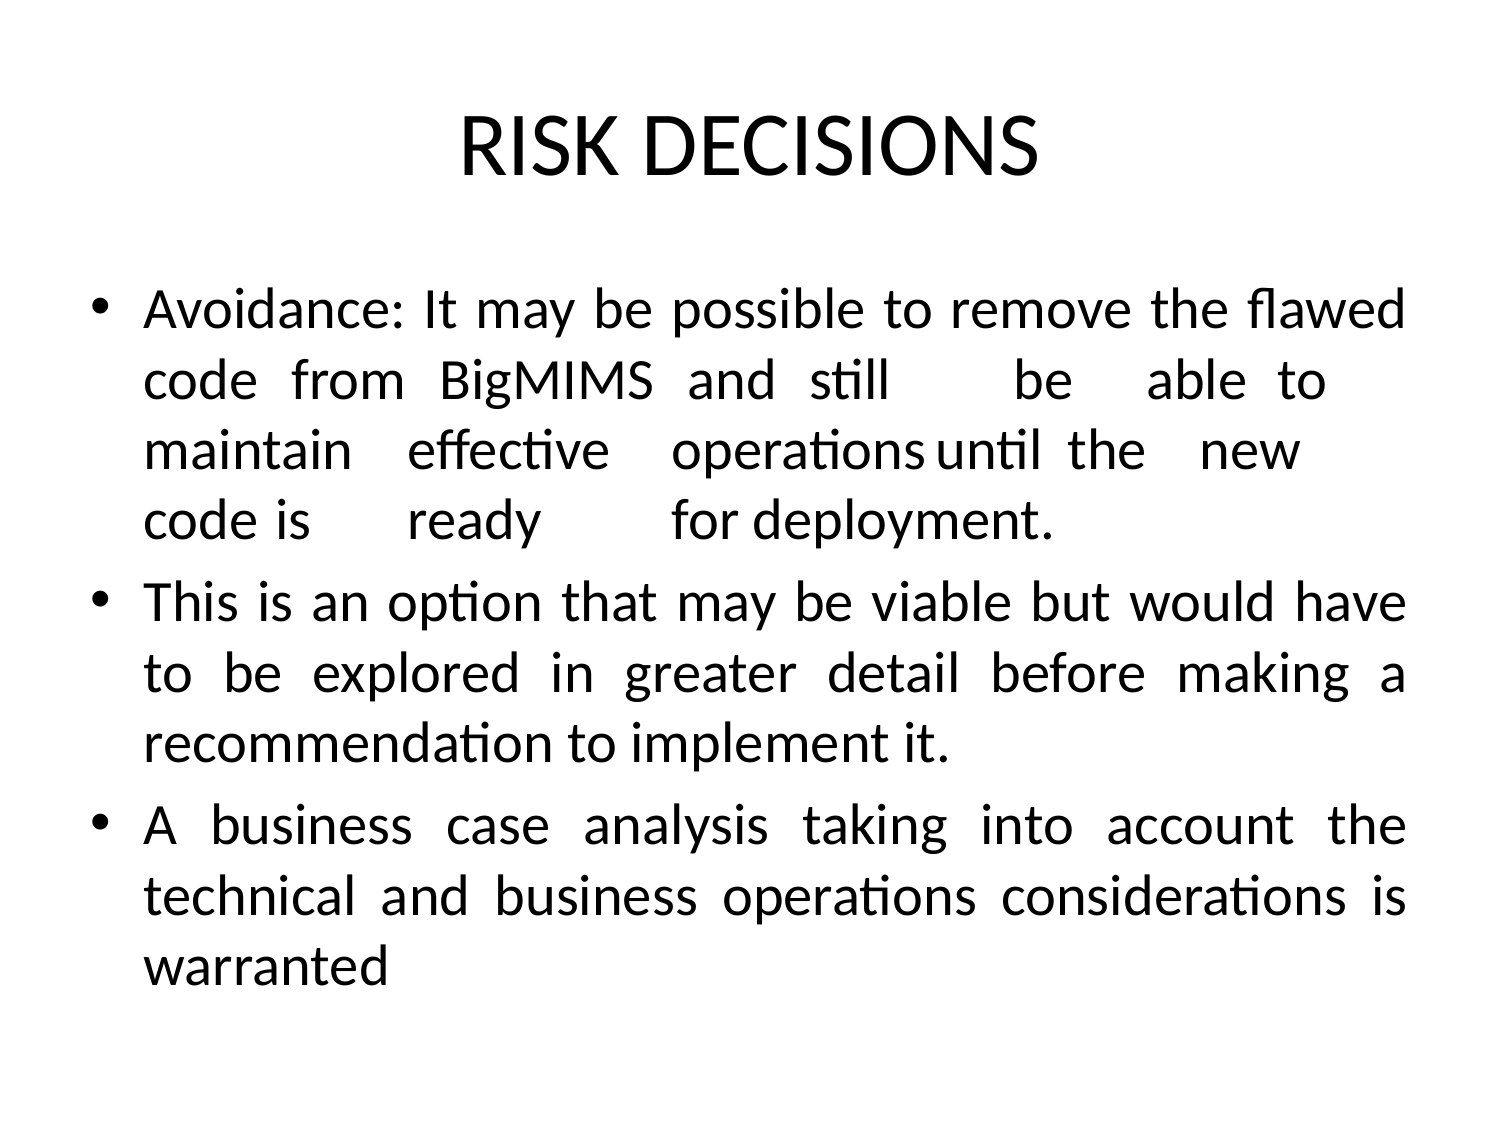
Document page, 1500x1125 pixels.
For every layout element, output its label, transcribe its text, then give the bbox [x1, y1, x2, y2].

title RISK DECISIONS [75, 45, 1425, 233]
list Avoidance: It may be possible to remove the flawed code from BigMIMS and still be able to maintain effective operations until the new code is ready for deployment. This is an option that may be viable but would have to be explored in greater detail before making a recommendation to implement it. A business case analysis taking into account the technical and business operations considerations is warranted [75, 262, 1425, 1005]
